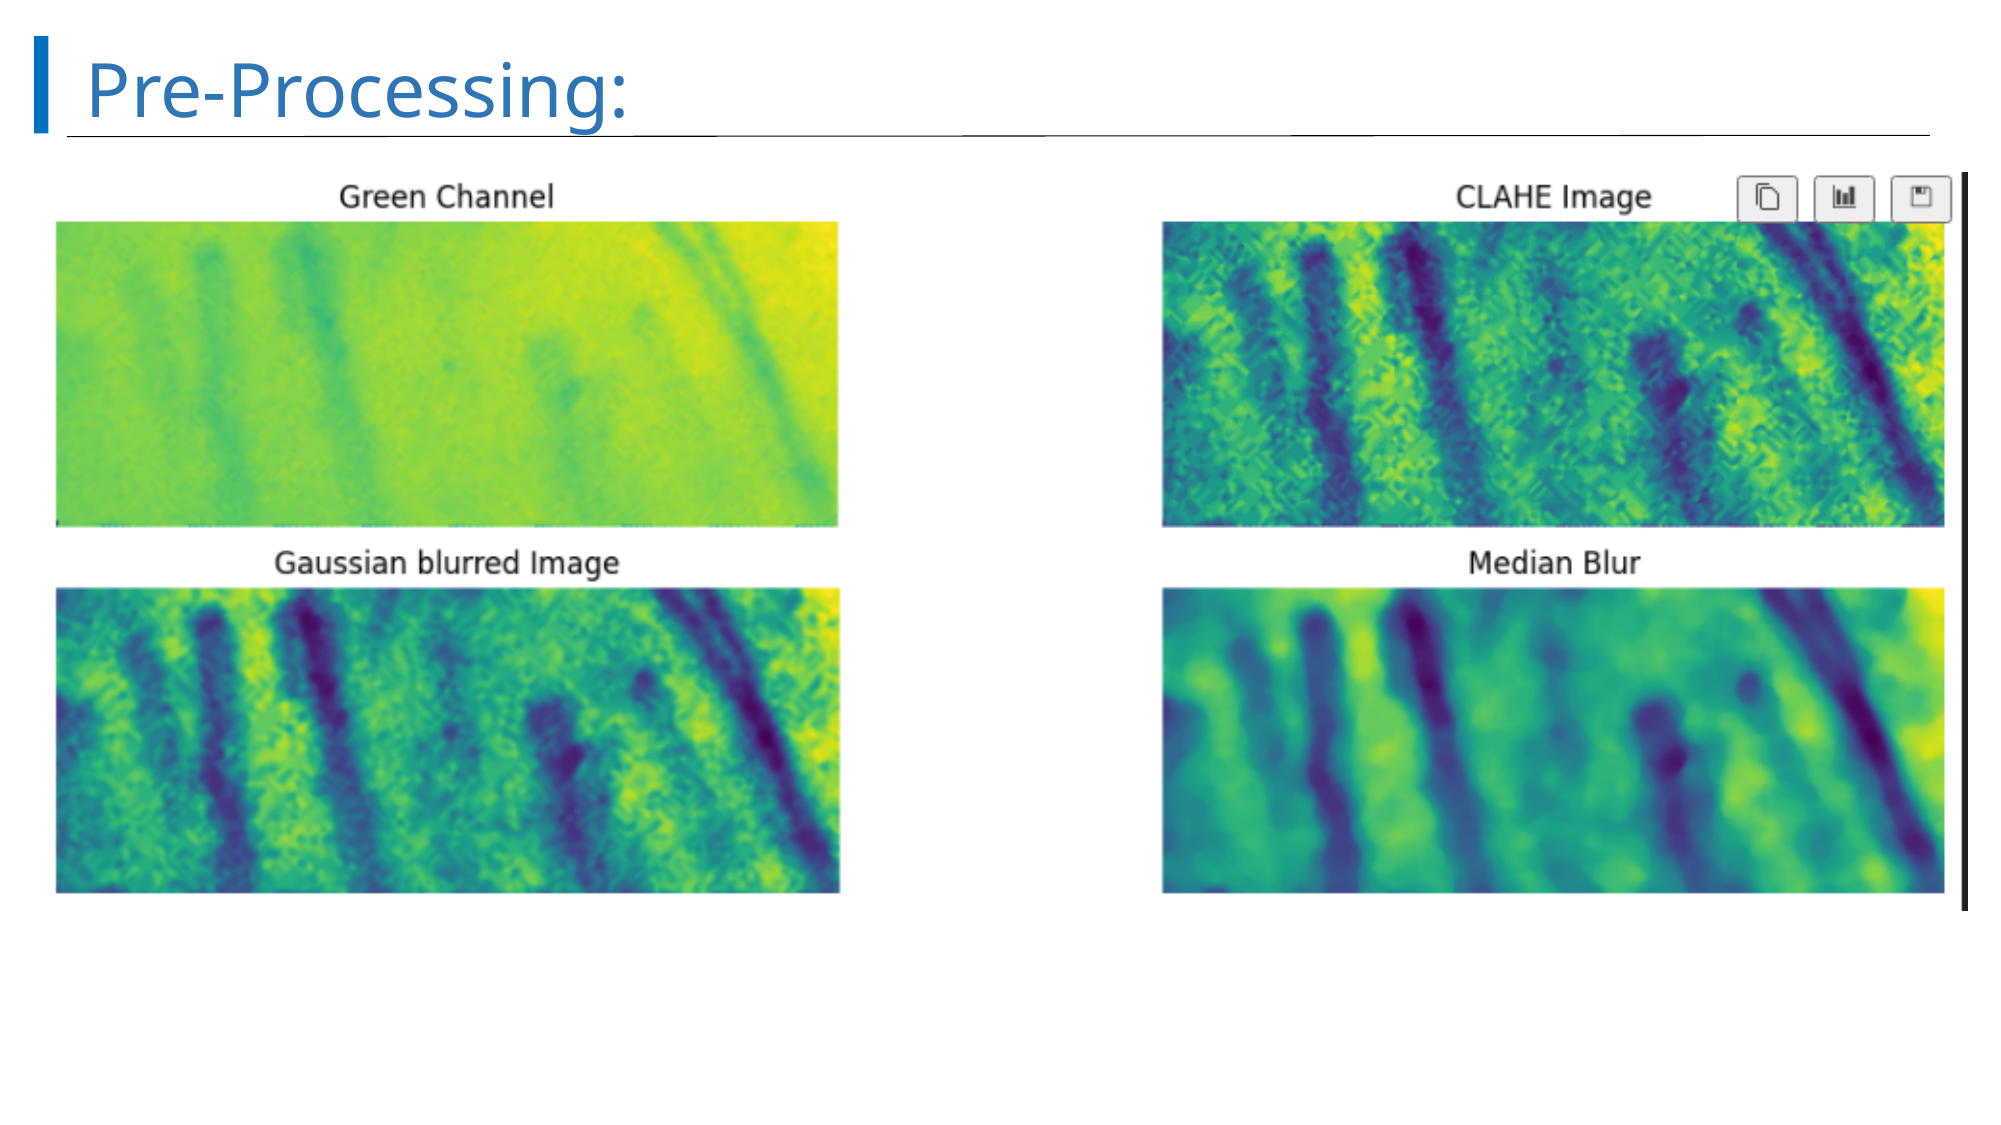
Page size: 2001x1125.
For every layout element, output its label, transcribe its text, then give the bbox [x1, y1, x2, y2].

title Pre-Processing: [70, 53, 1796, 134]
picture [43, 172, 1968, 911]
